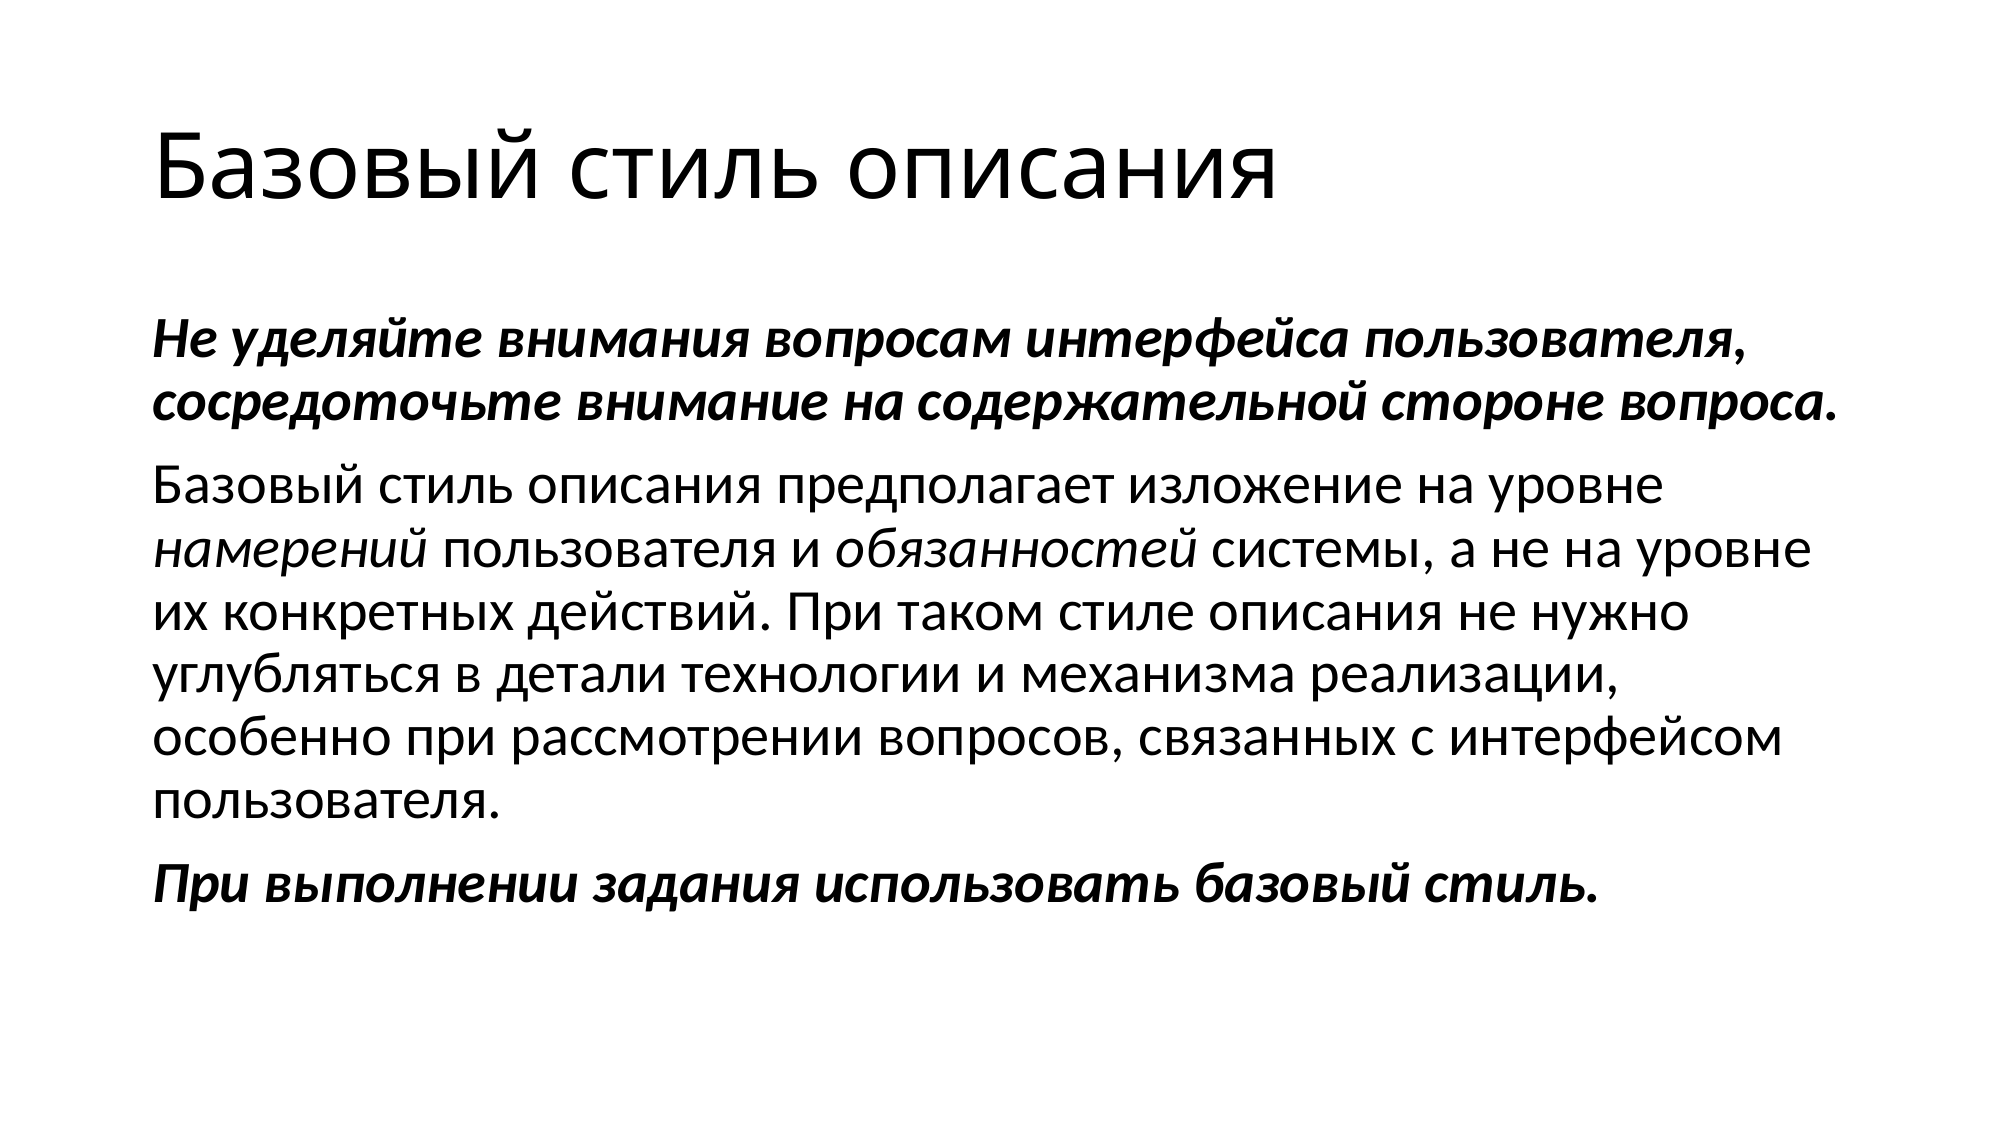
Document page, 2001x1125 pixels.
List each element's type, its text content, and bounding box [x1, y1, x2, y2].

title Базовый стиль описания [137, 59, 1863, 278]
list Не уделяйте внимания вопросам интерфейса пользователя, сосредоточьте внимание на содержательной стороне вопроса. Базовый стиль описания предполагает изложение на уровне намерений пользователя и обязанностей системы, а не на уровне их конкретных действий. При таком стиле описания не нужно углубляться в детали технологии и механизма реализации, особенно при рассмотрении вопросов, связанных с интерфейсом пользователя. При выполнении задания использовать базовый стиль. [137, 299, 1863, 1014]
